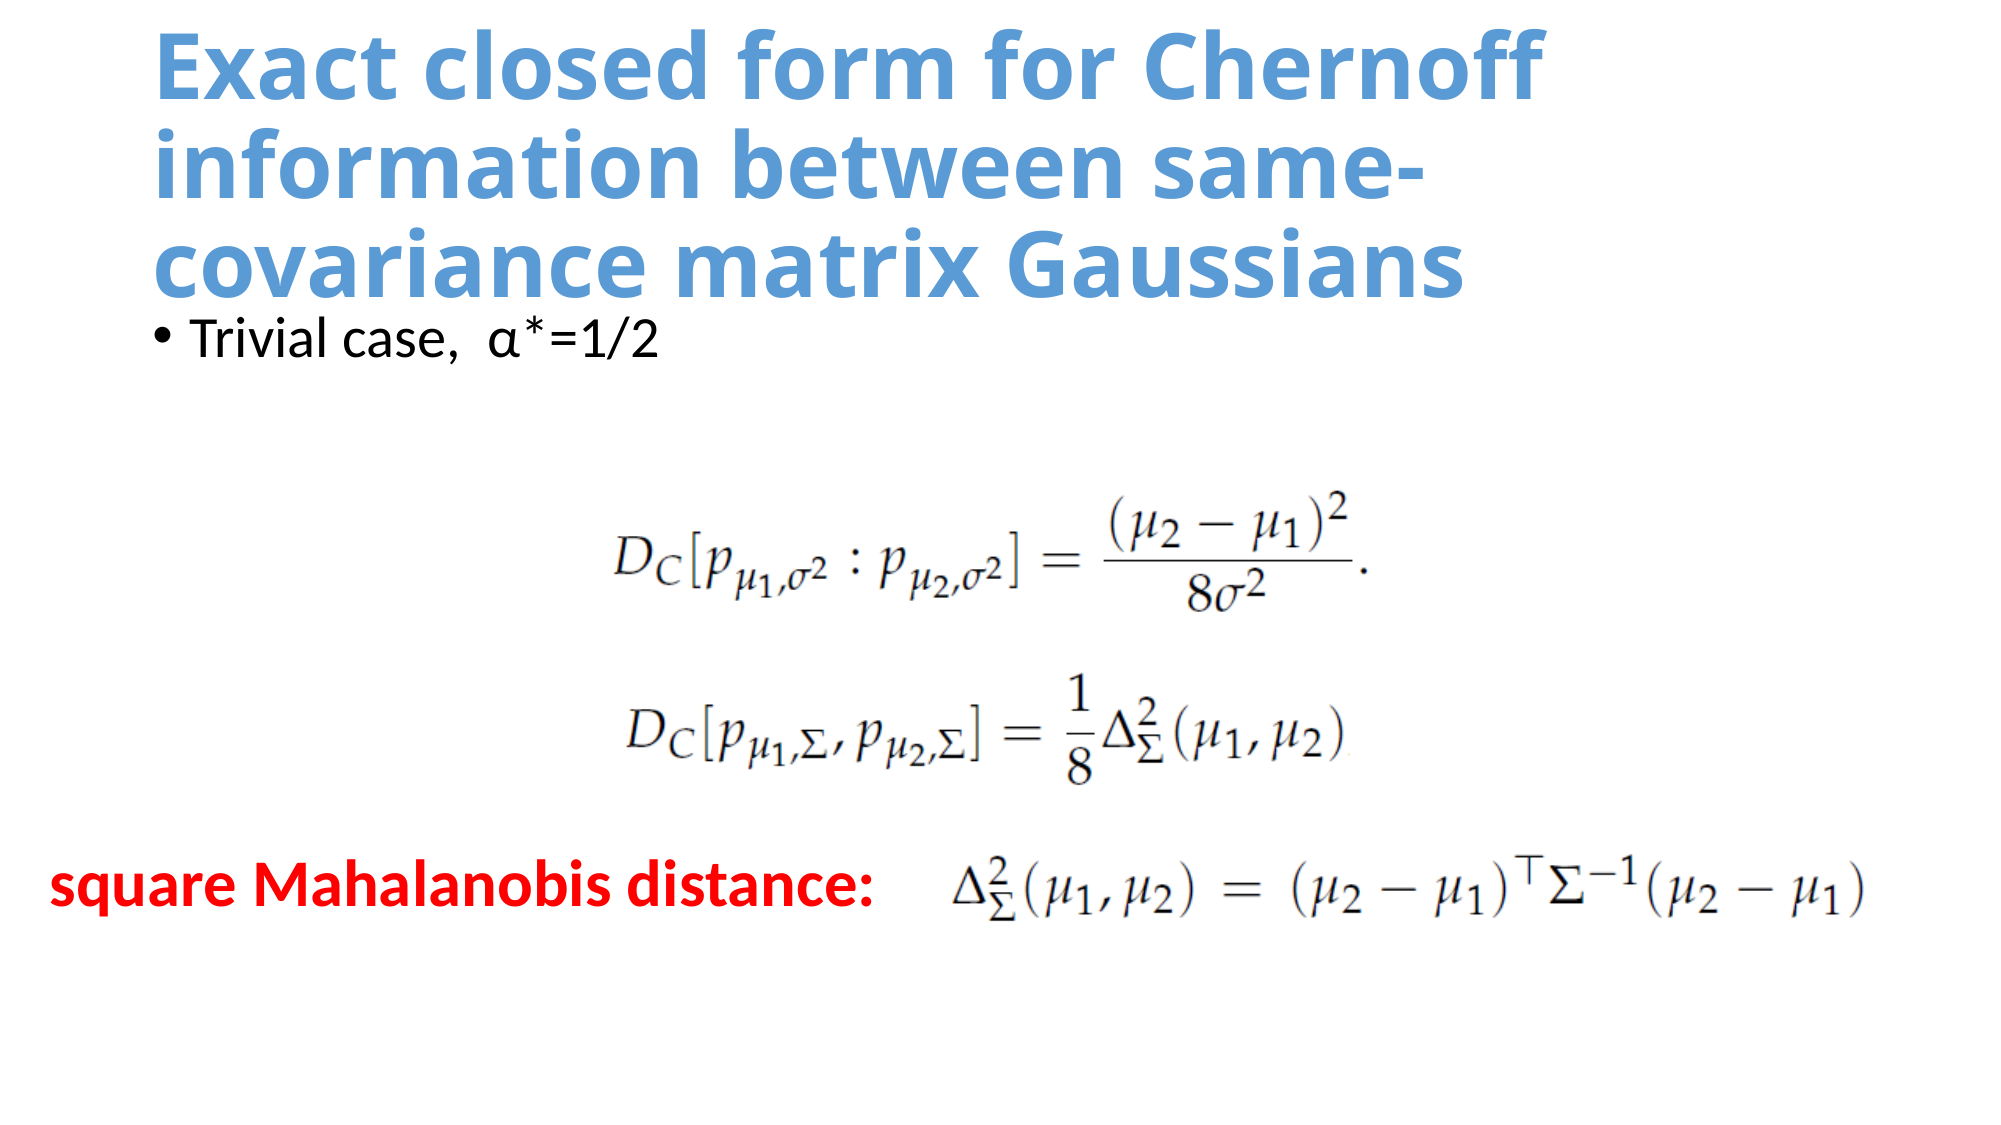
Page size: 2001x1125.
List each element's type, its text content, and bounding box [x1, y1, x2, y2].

title Exact closed form for Chernoff information between same-covariance matrix Gaussians [137, 59, 1863, 278]
picture [939, 834, 1878, 929]
text_box square Mahalanobis distance: [34, 832, 892, 928]
picture [591, 656, 1350, 793]
list Trivial case, α*=1/2 [137, 299, 1863, 1014]
picture [591, 480, 1409, 645]
